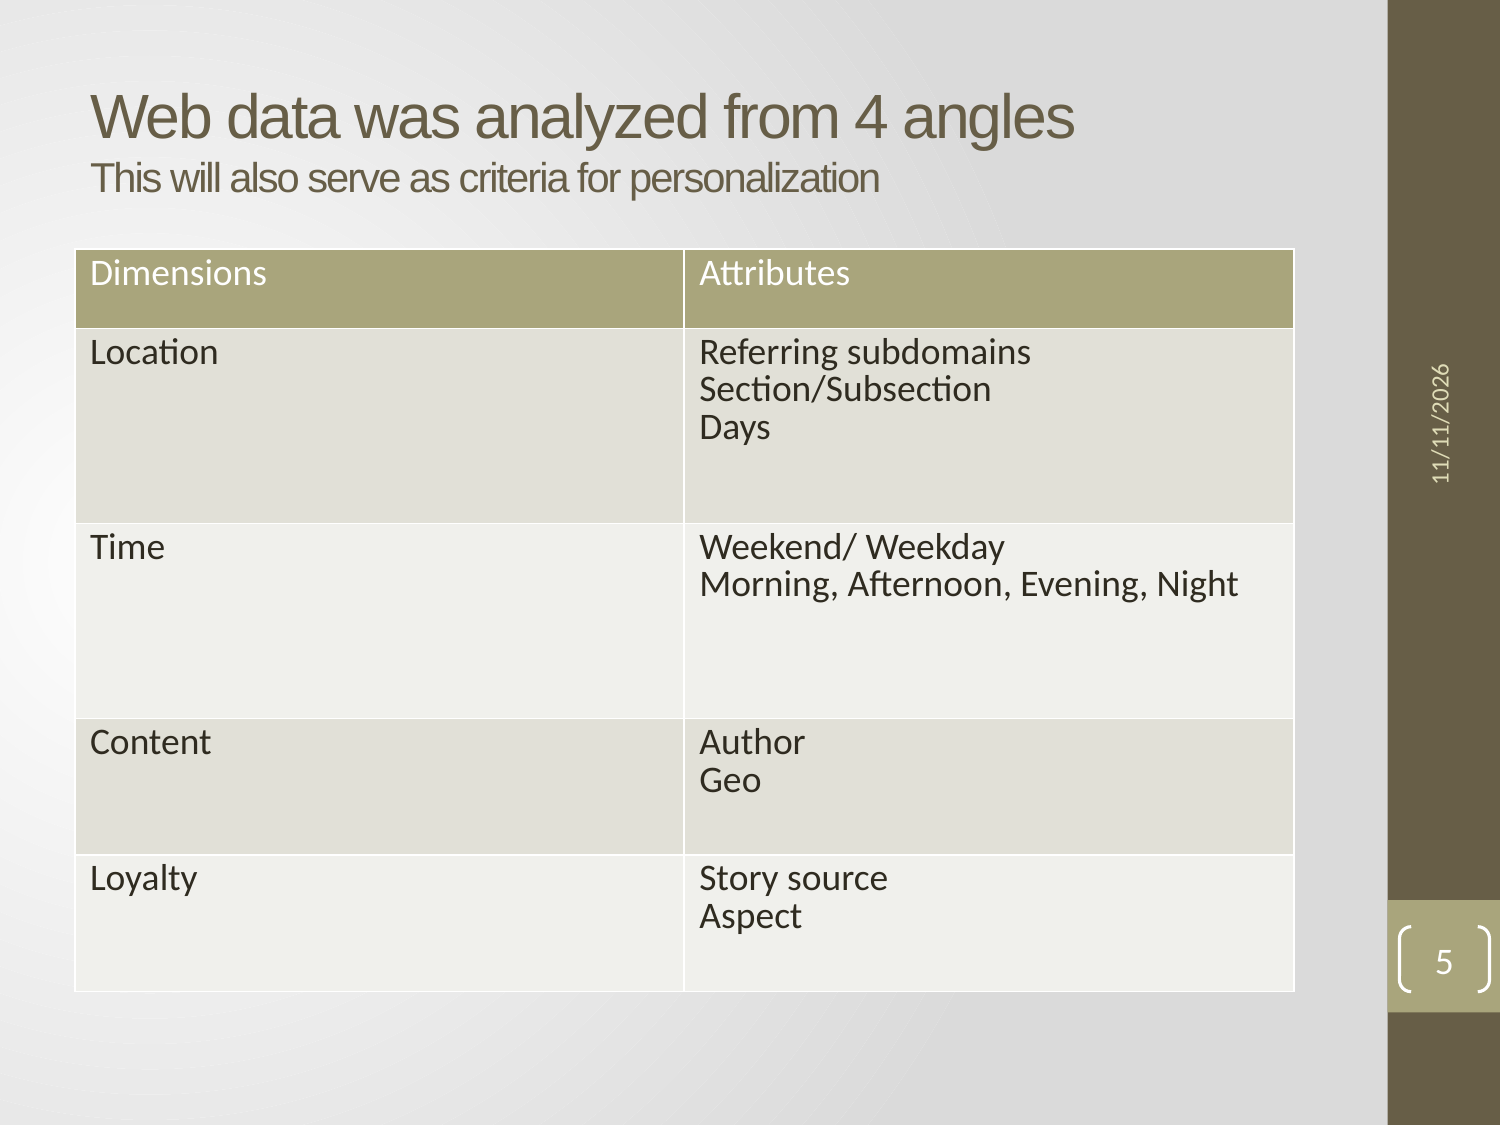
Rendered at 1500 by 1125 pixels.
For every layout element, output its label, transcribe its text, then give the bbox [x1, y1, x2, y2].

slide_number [1408, 100, 1469, 501]
table_cell Loyalty [76, 856, 683, 991]
slide_number 5 [1397, 925, 1492, 994]
table_cell Content [76, 719, 683, 854]
table_cell Time [76, 524, 683, 718]
title Web data was analyzed from 4 angles This will also serve as criteria for personalization [75, 45, 1325, 233]
table_cell Story source Aspect [685, 856, 1293, 991]
table_header Dimensions [76, 250, 683, 328]
table_cell Author Geo [685, 719, 1293, 854]
table_cell Weekend/ Weekday Morning, Afternoon, Evening, Night [685, 524, 1293, 718]
table_cell Referring subdomains Section/Subsection Days [685, 329, 1293, 523]
table_header Attributes [685, 250, 1293, 328]
table_cell Location [76, 329, 683, 523]
